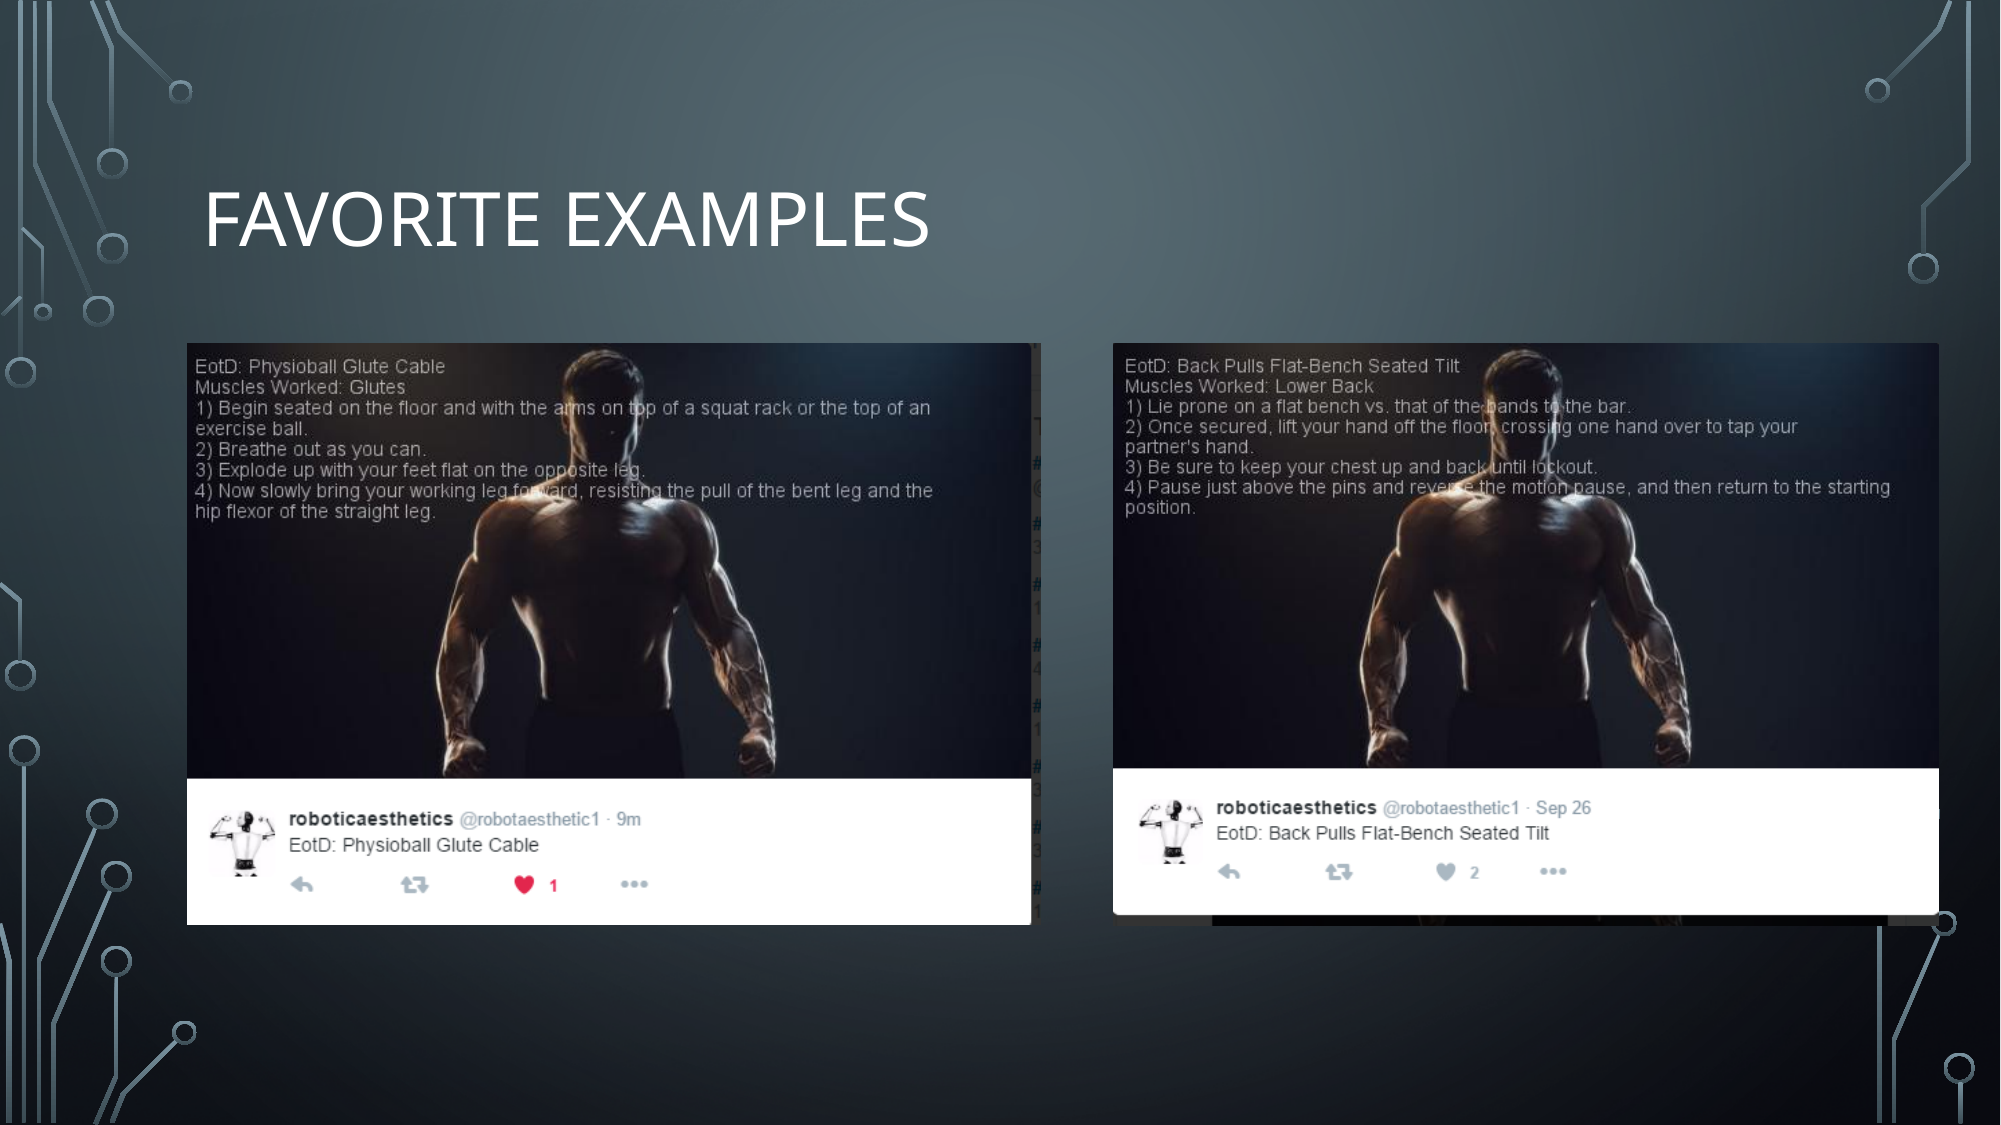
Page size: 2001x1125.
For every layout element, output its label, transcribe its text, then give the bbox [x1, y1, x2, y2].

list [186, 343, 1041, 926]
title Favorite examples [187, 101, 1813, 344]
picture [1112, 343, 1939, 926]
